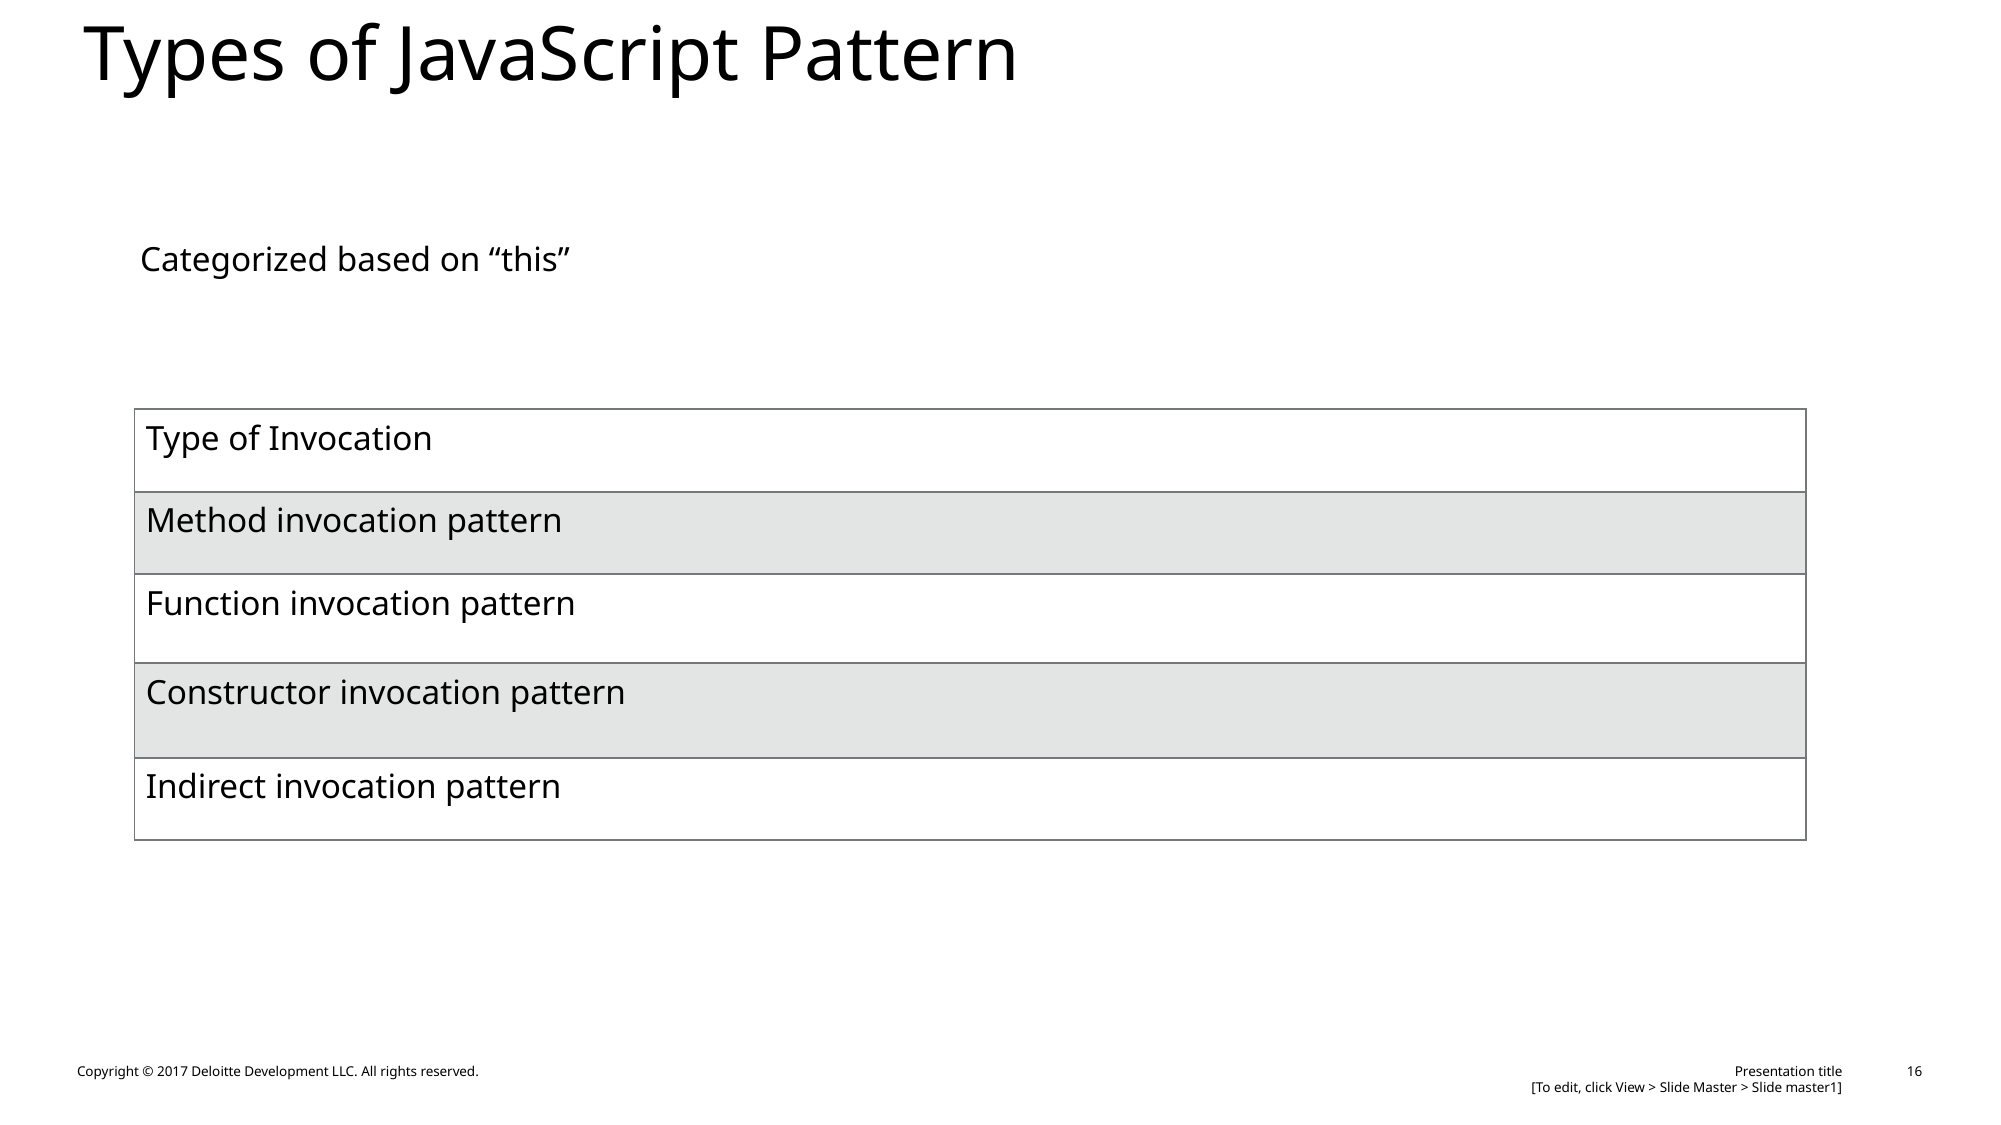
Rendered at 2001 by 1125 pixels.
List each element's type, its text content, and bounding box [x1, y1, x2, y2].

table_cell Constructor invocation pattern [135, 664, 1805, 757]
table_cell Indirect invocation pattern [135, 759, 1805, 839]
title Types of JavaScript Pattern [83, 5, 1900, 223]
text_box [39, 167, 190, 318]
table_cell Method invocation pattern [135, 493, 1805, 573]
table_header Type of Invocation [135, 410, 1805, 491]
text_box Categorized based on “this” [190, 230, 586, 286]
table_cell Function invocation pattern [135, 575, 1805, 662]
